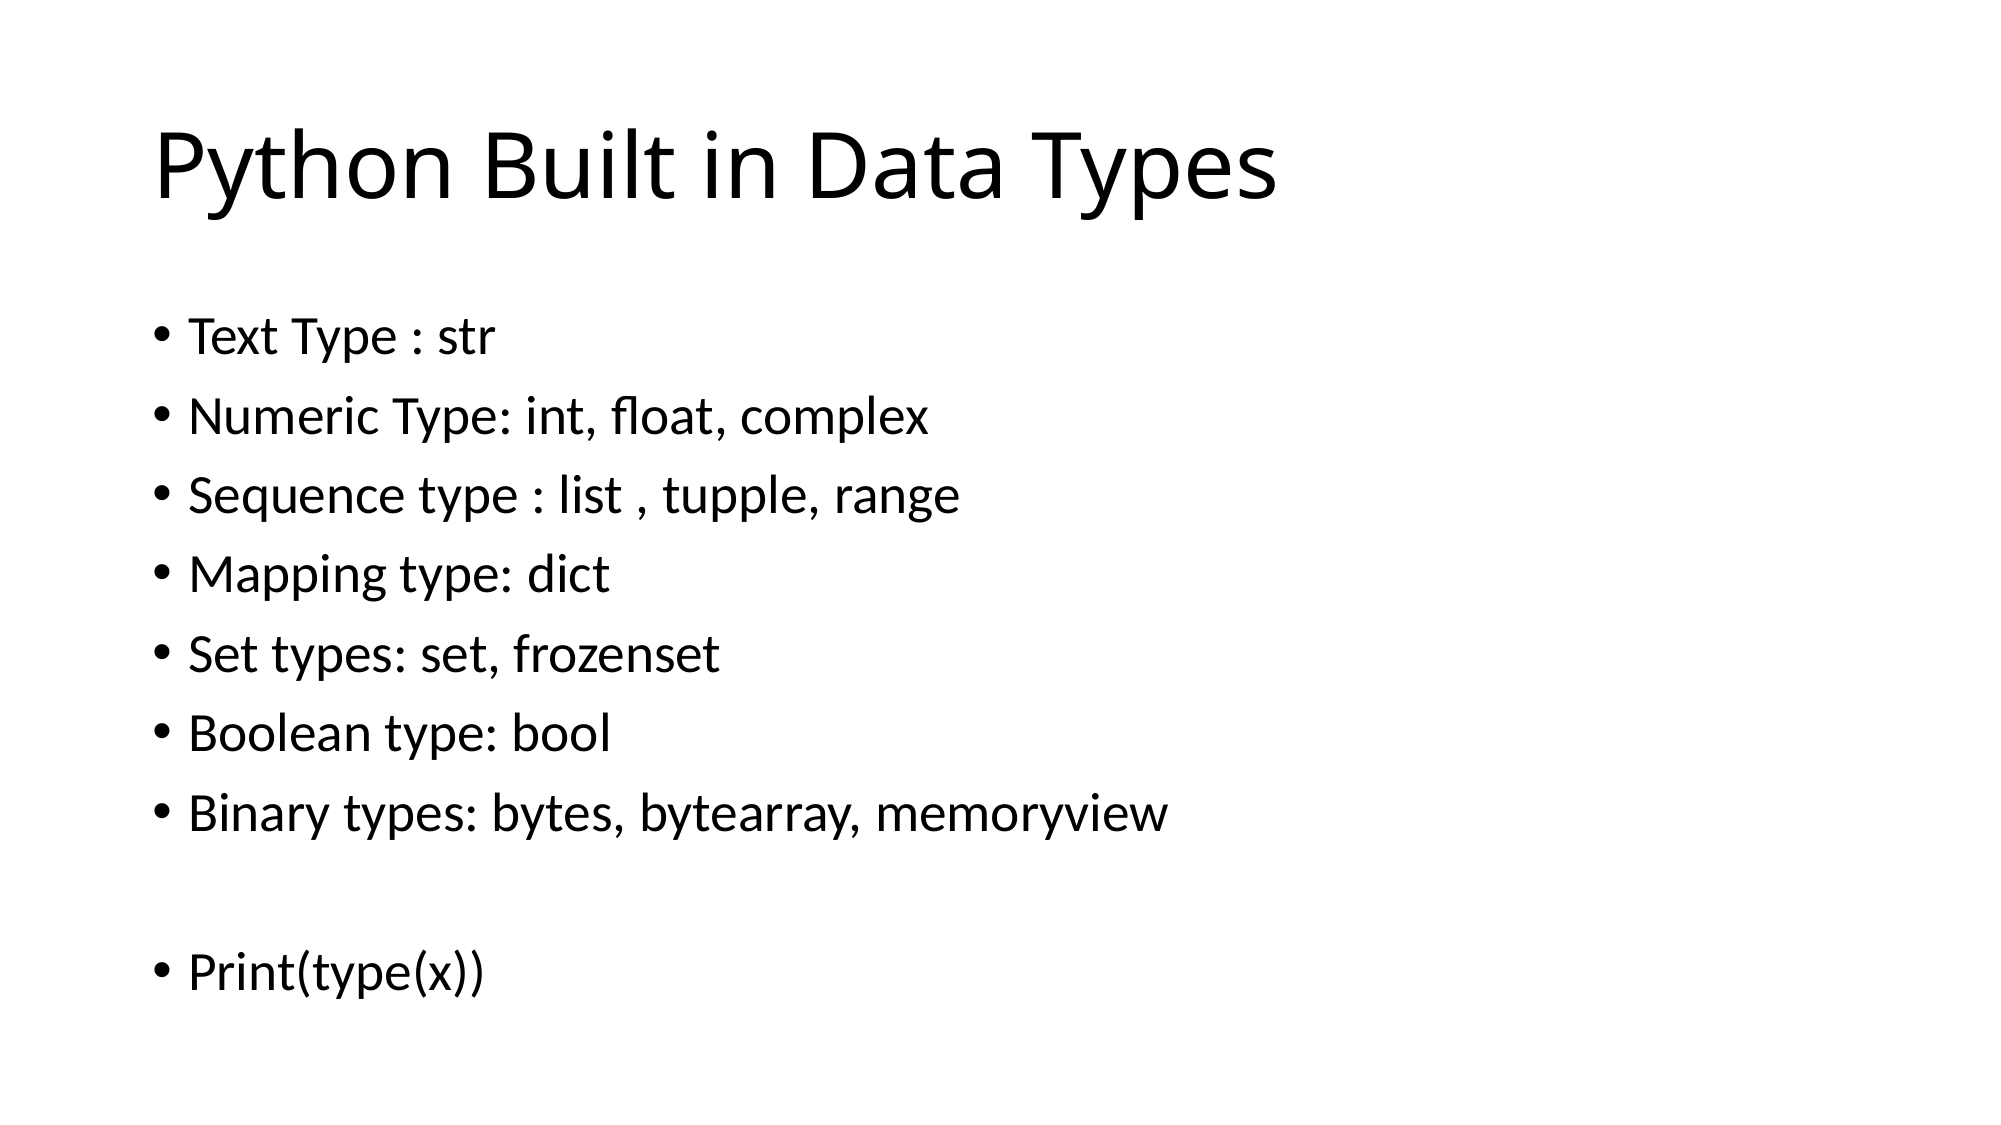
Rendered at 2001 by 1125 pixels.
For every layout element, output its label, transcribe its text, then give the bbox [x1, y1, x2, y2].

list Text Type : str Numeric Type: int, float, complex Sequence type : list , tupple, range Mapping type: dict Set types: set, frozenset Boolean type: bool Binary types: bytes, bytearray, memoryview Print(type(x)) [137, 299, 1863, 1014]
title Python Built in Data Types [137, 59, 1863, 278]
